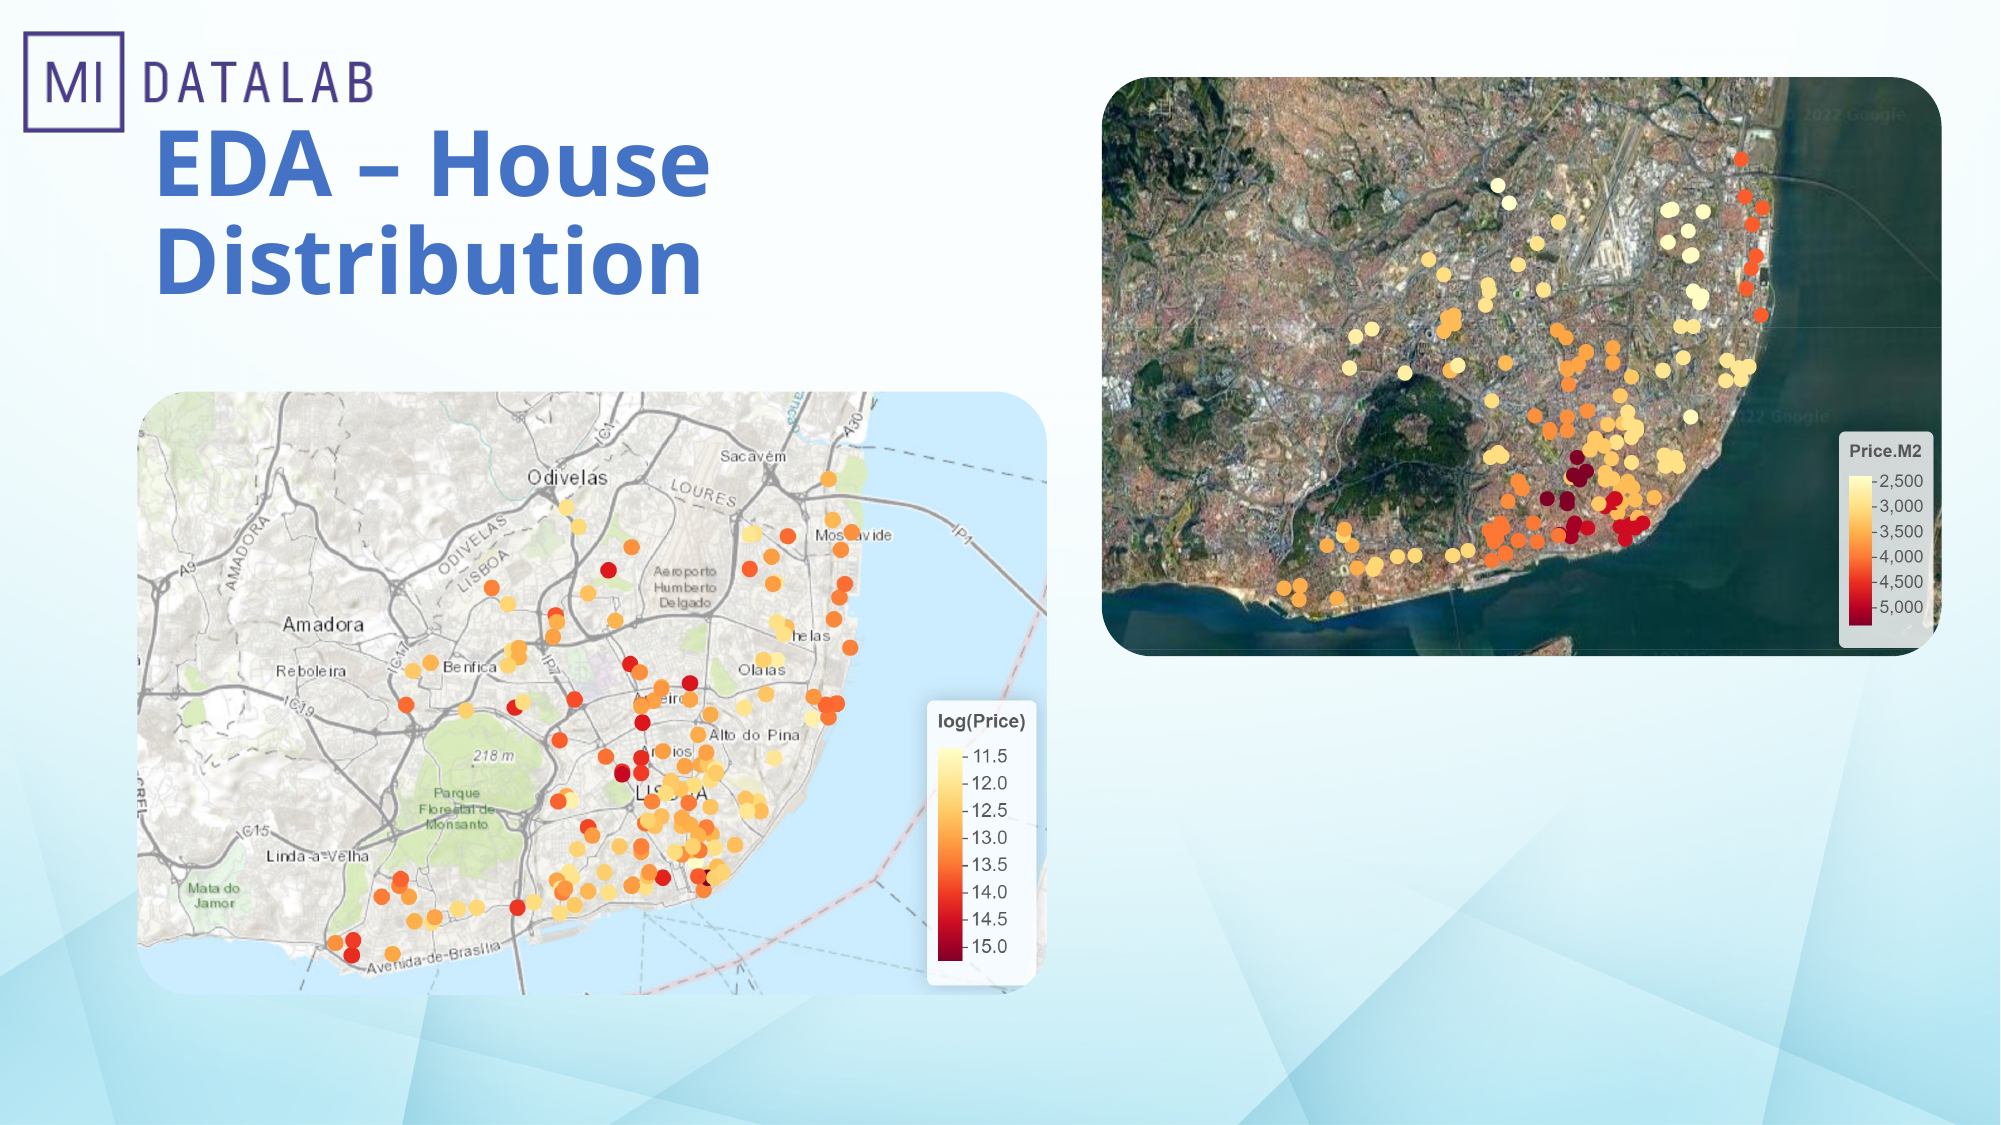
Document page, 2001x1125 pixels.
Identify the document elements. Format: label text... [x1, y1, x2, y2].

title EDA – House Distribution [137, 107, 1099, 325]
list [1101, 77, 1942, 657]
picture [0, 0, 2001, 1125]
